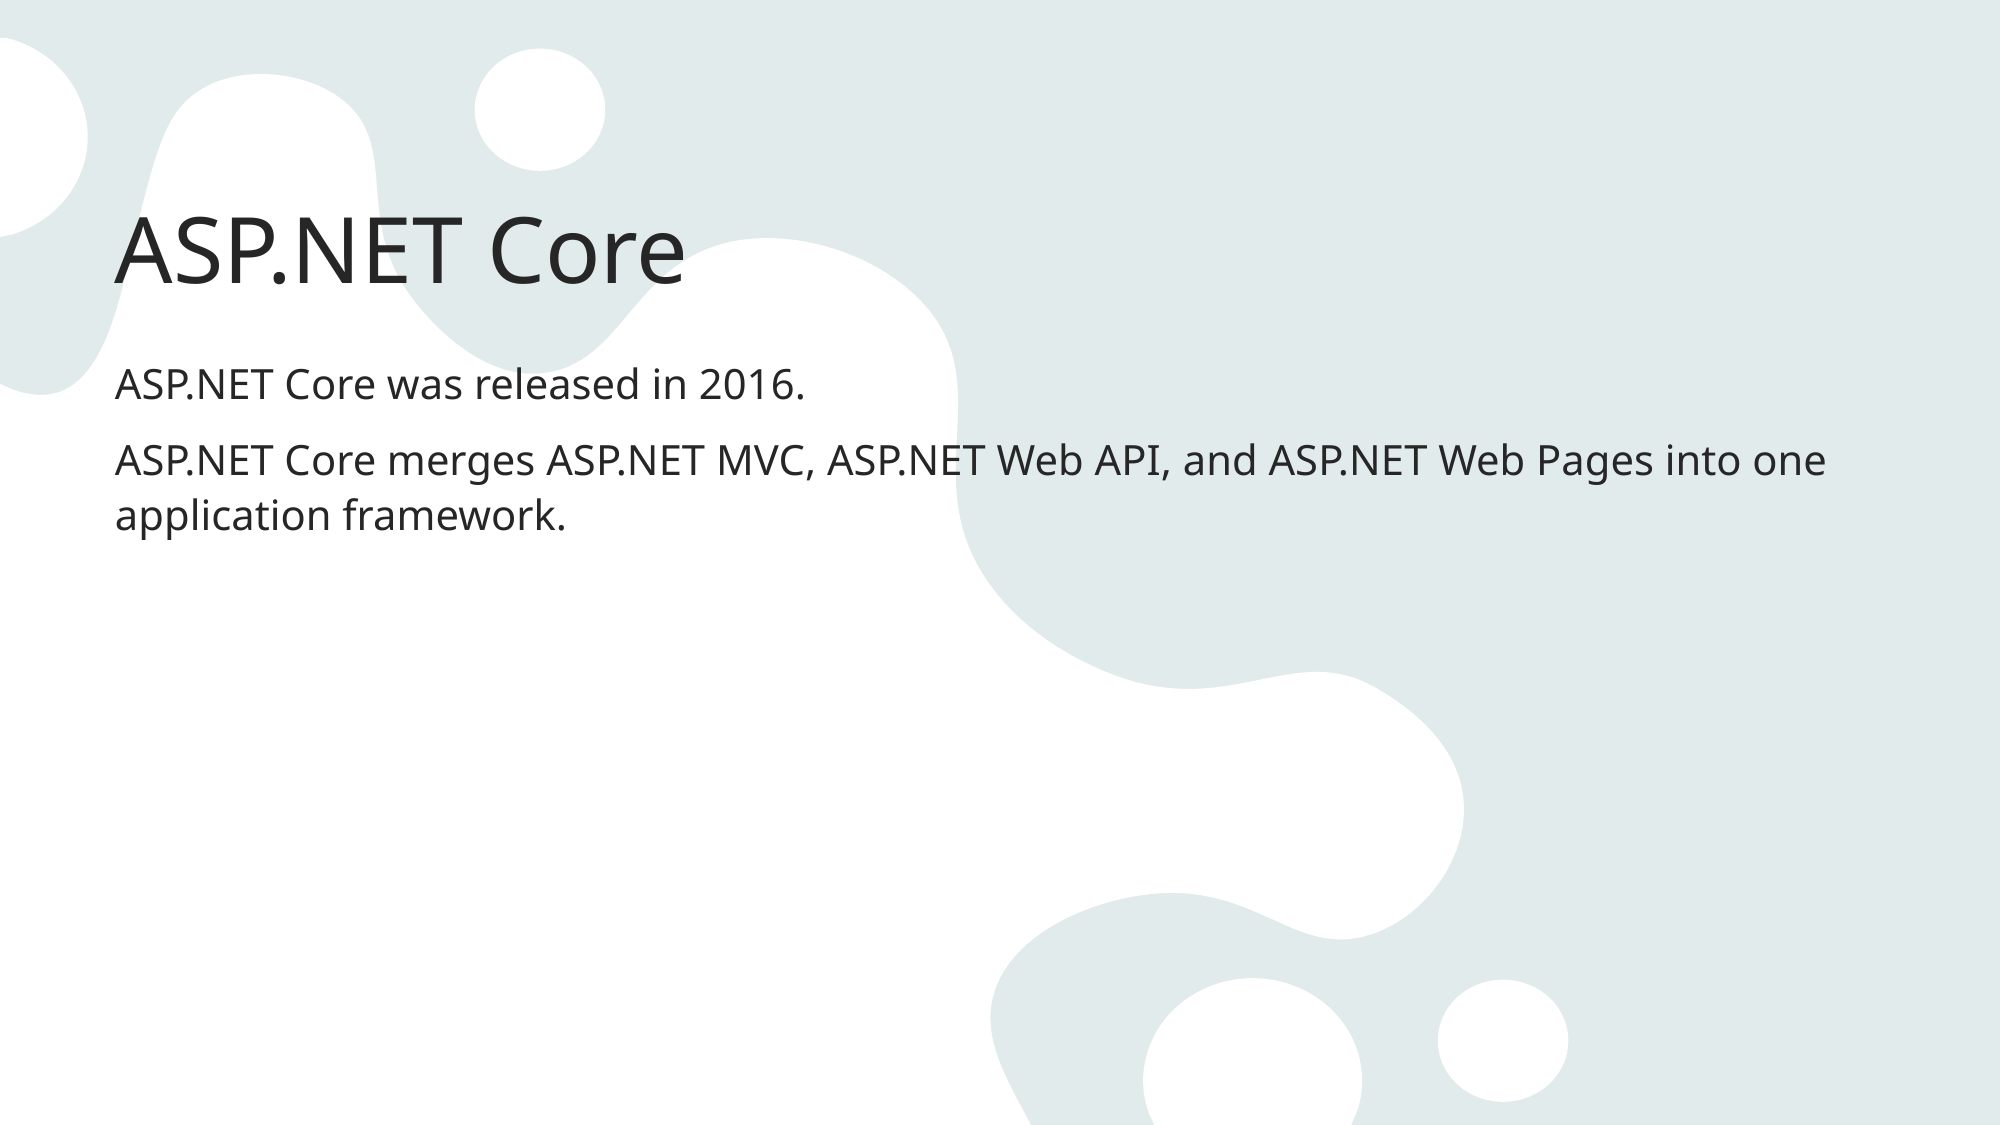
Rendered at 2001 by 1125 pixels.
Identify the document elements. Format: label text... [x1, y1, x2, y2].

title ASP.NET Core [99, 91, 1900, 309]
list ASP.NET Core was released in 2016. ASP.NET Core merges ASP.NET MVC, ASP.NET Web API, and ASP.NET Web Pages into one application framework. [99, 345, 1900, 1008]
